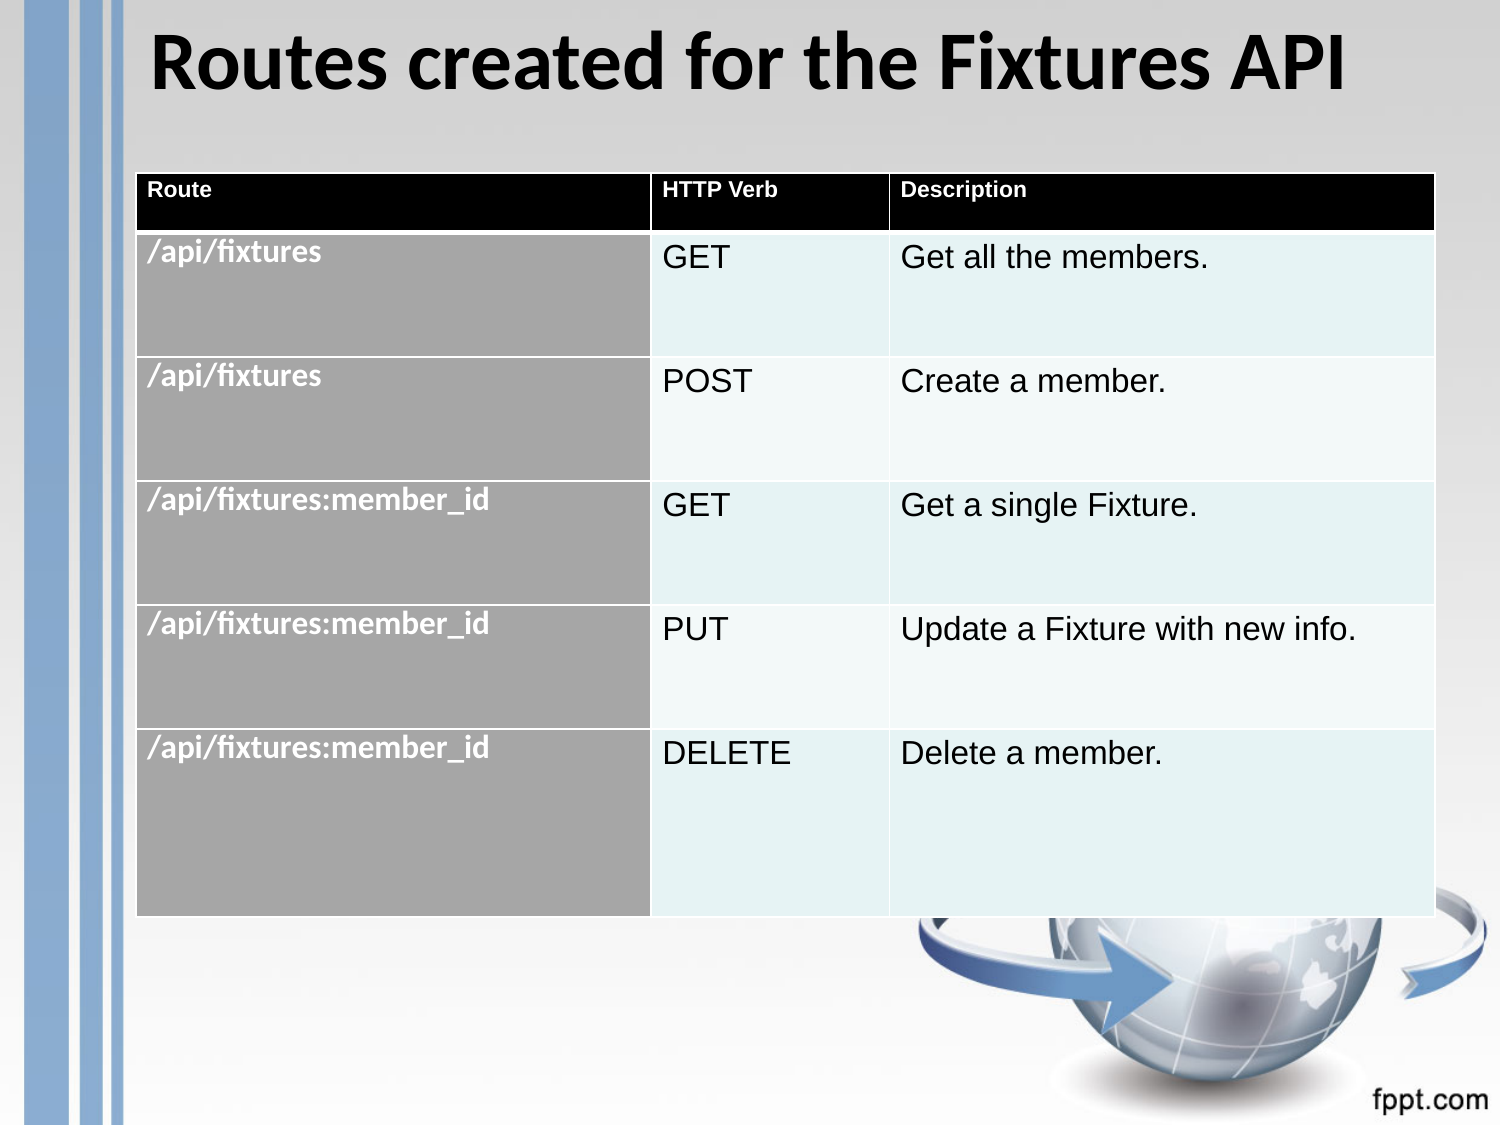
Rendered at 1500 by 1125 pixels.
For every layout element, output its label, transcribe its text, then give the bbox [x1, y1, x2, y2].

table_header Route [137, 174, 650, 230]
table_cell PUT [652, 606, 889, 728]
table_cell /api/fixtures [137, 358, 650, 480]
table_cell GET [652, 482, 889, 604]
table_cell /api/fixtures [137, 235, 650, 356]
table_cell GET [652, 235, 889, 356]
table_cell Get a single Fixture. [890, 482, 1434, 604]
table_cell POST [652, 358, 889, 480]
table_header Description [890, 174, 1434, 230]
table_cell /api/fixtures:member_id [137, 482, 650, 604]
table_header HTTP Verb [652, 174, 889, 230]
table_cell Get all the members. [890, 235, 1434, 356]
table_cell DELETE [652, 730, 889, 916]
table_cell /api/fixtures:member_id [137, 730, 650, 916]
title Routes created for the Fixtures API [75, 45, 1425, 233]
picture [0, 0, 1500, 1125]
table_cell /api/fixtures:member_id [137, 606, 650, 728]
table_cell Delete a member. [890, 730, 1434, 916]
table_cell Update a Fixture with new info. [890, 606, 1434, 728]
table_cell Create a member. [890, 358, 1434, 480]
